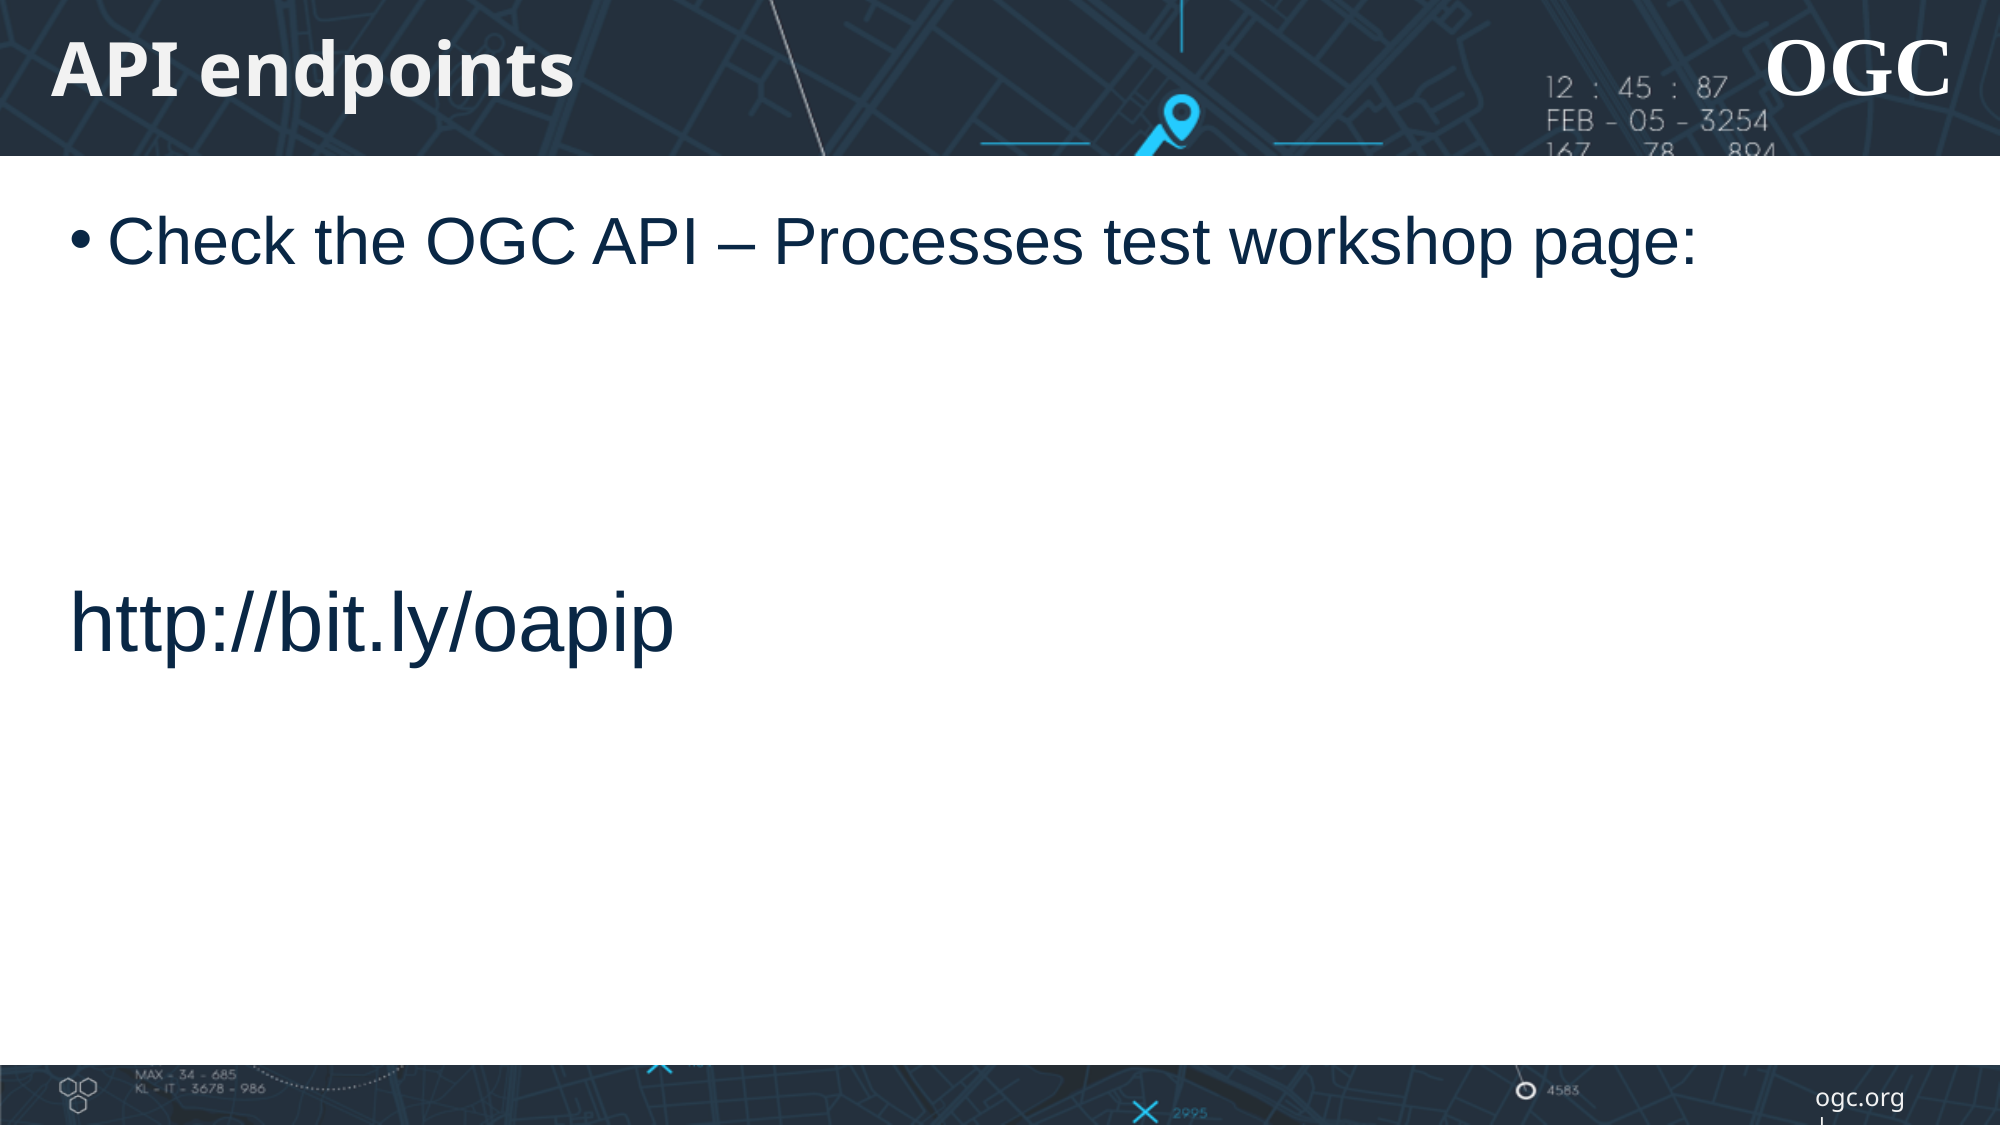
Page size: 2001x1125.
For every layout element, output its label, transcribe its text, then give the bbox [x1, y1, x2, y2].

picture [51, 1069, 106, 1123]
text_box Check the OGC API – Processes test workshop page: http://bit.ly/oapip [54, 190, 1780, 905]
text_box API endpoints [36, 9, 1762, 135]
